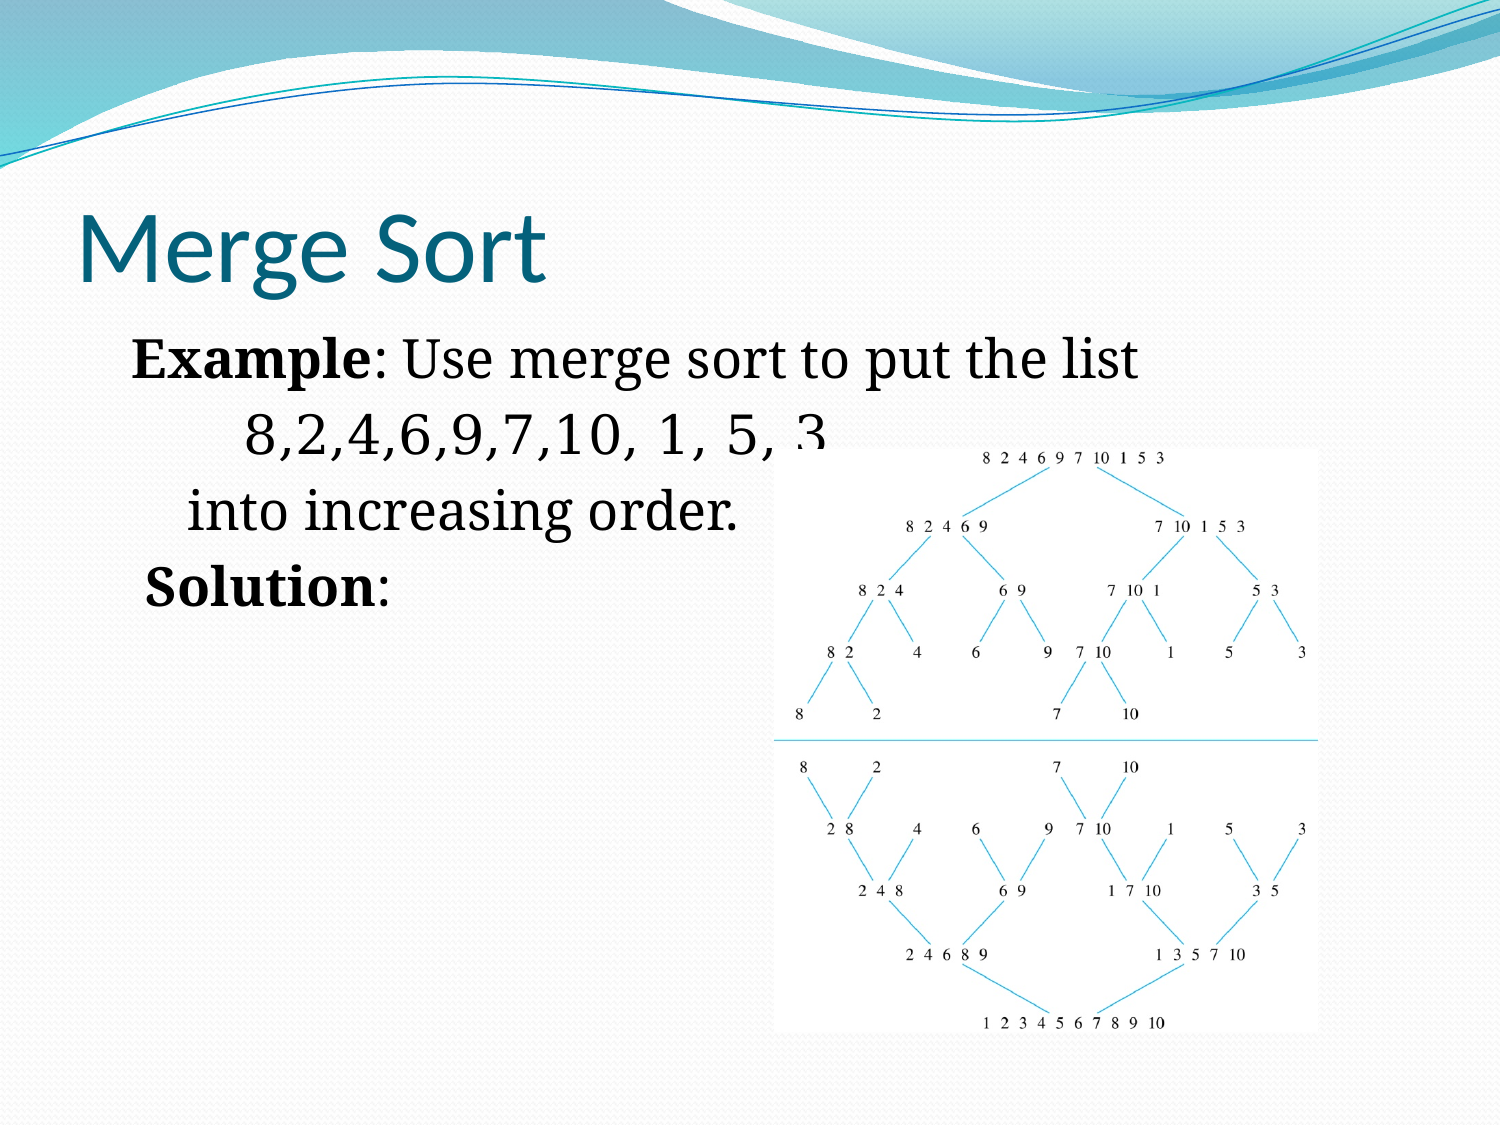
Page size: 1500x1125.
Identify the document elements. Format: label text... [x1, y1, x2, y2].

list Example: Use merge sort to put the list 8,2,4,6,9,7,10, 1, 5, 3 into increasing order. Solution: [75, 317, 1425, 1038]
picture [774, 449, 1318, 1032]
title Merge Sort [75, 115, 1425, 303]
